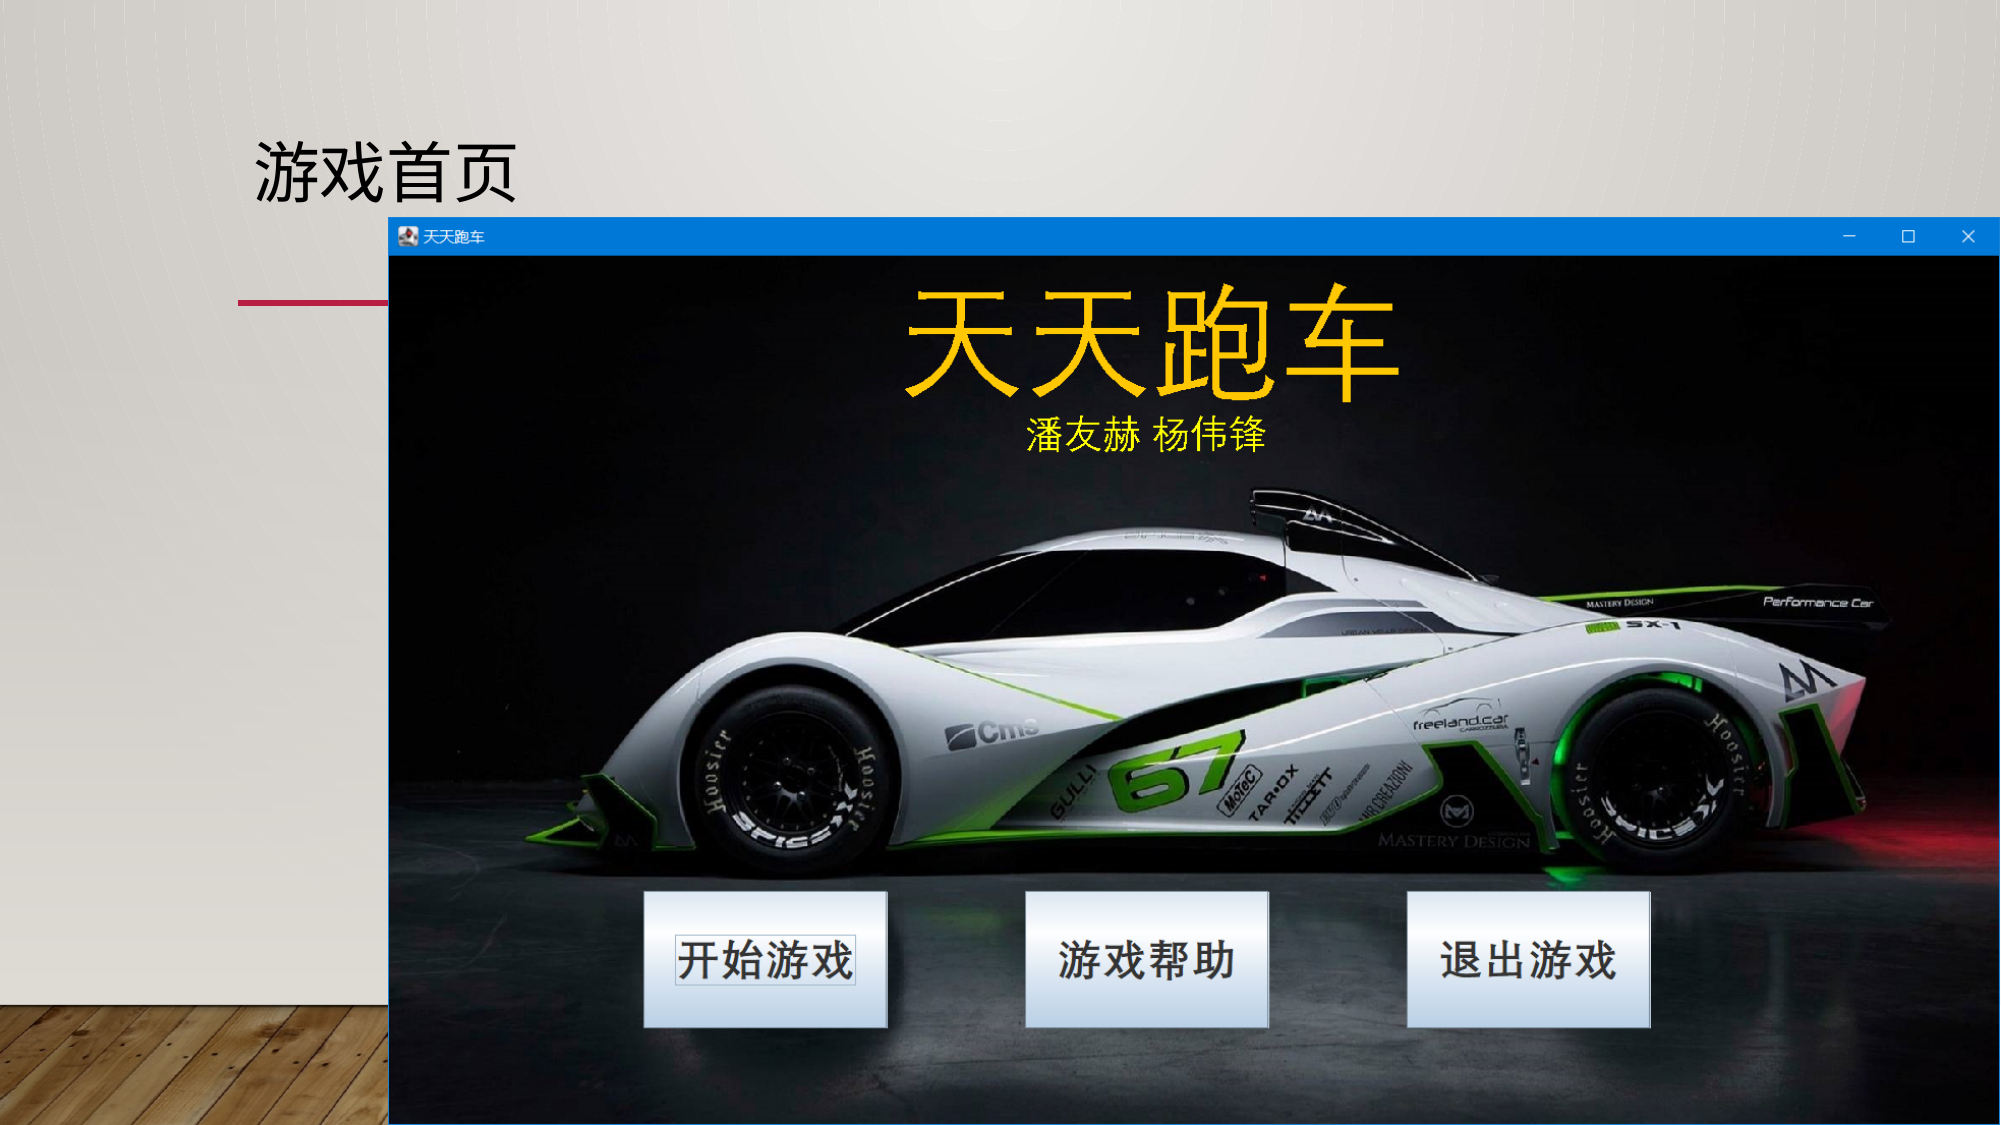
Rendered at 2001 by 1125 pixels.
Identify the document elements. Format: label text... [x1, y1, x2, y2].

title 游戏首页 [238, 131, 1814, 305]
picture [0, 1005, 388, 1125]
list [388, 217, 2000, 1125]
